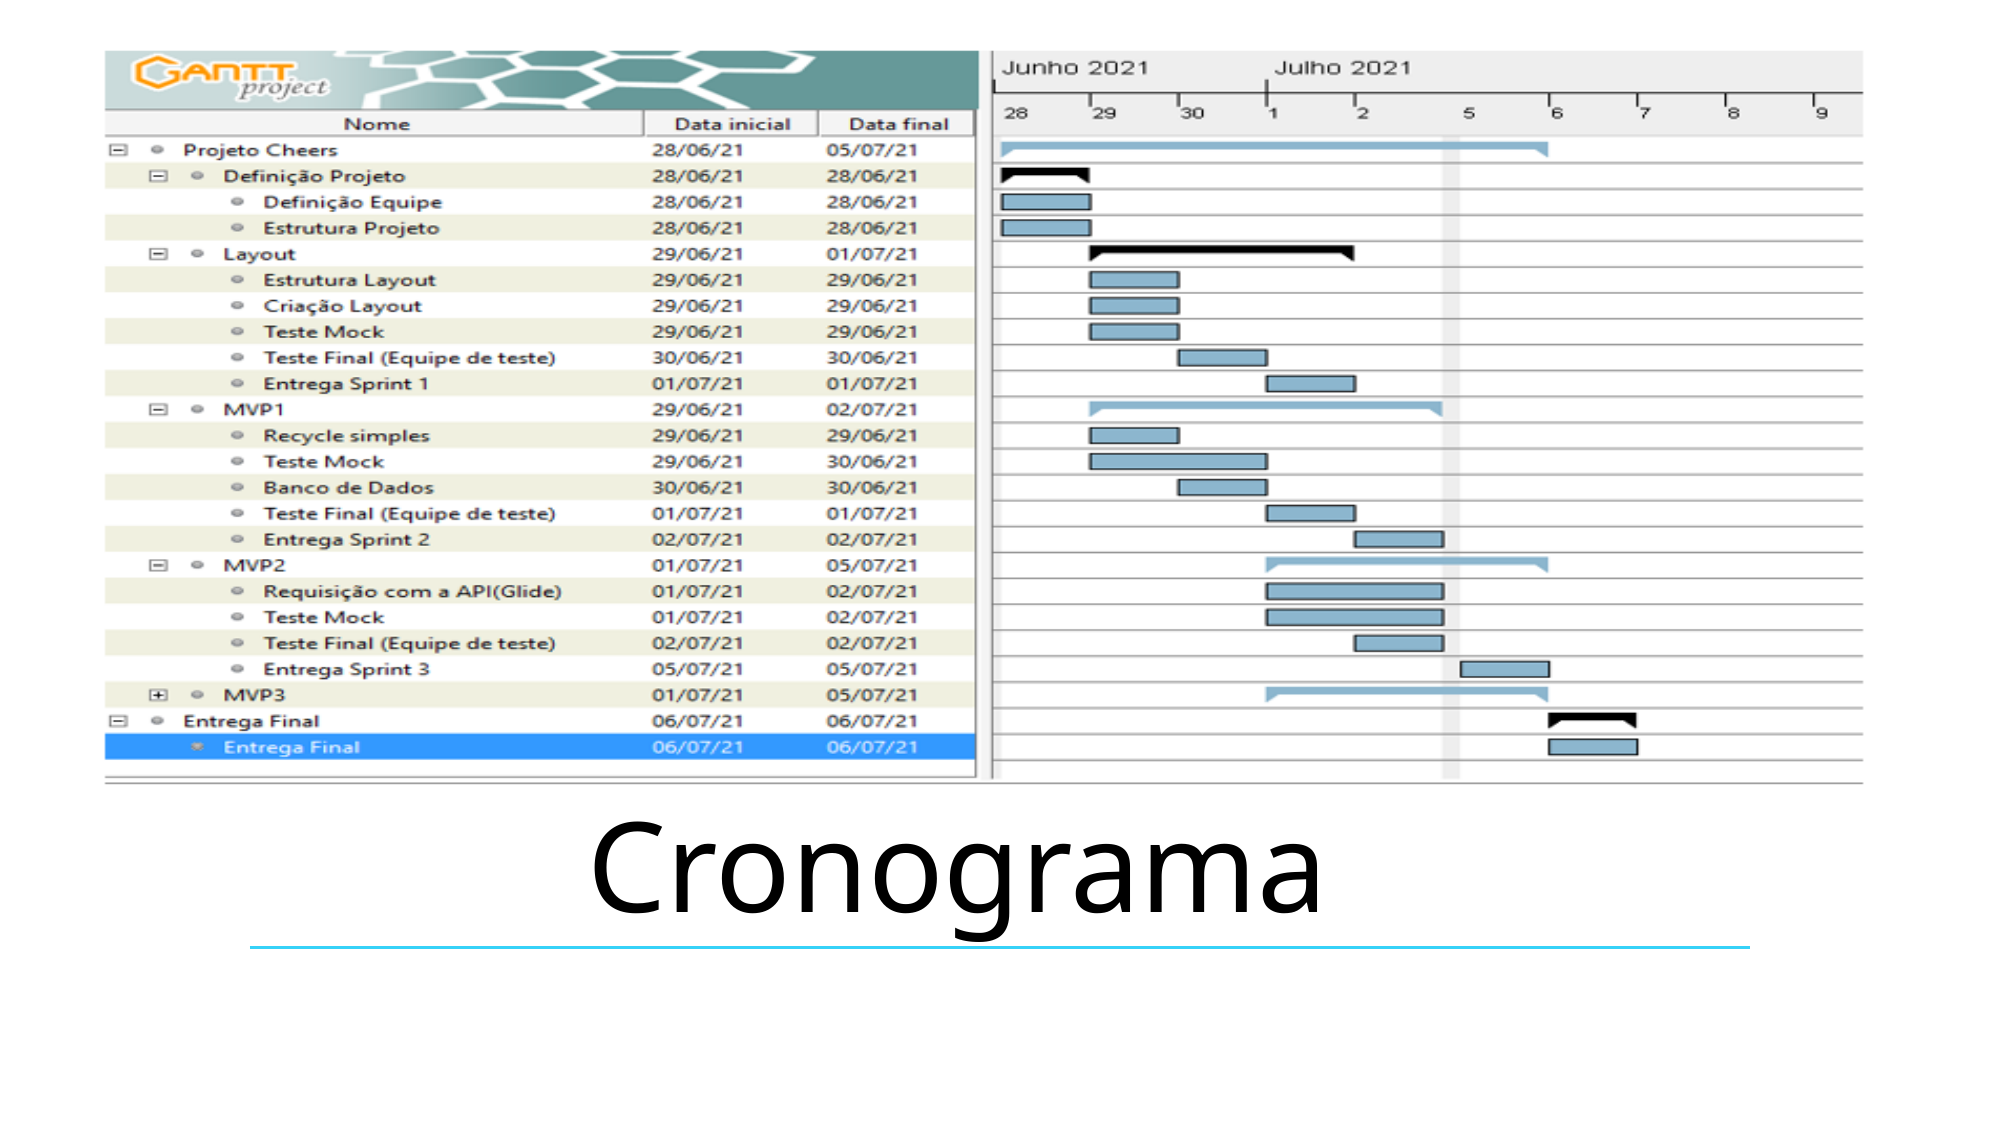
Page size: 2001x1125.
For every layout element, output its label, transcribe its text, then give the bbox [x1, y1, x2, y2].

title Cronograma [63, 763, 1852, 947]
picture [93, 45, 1872, 801]
